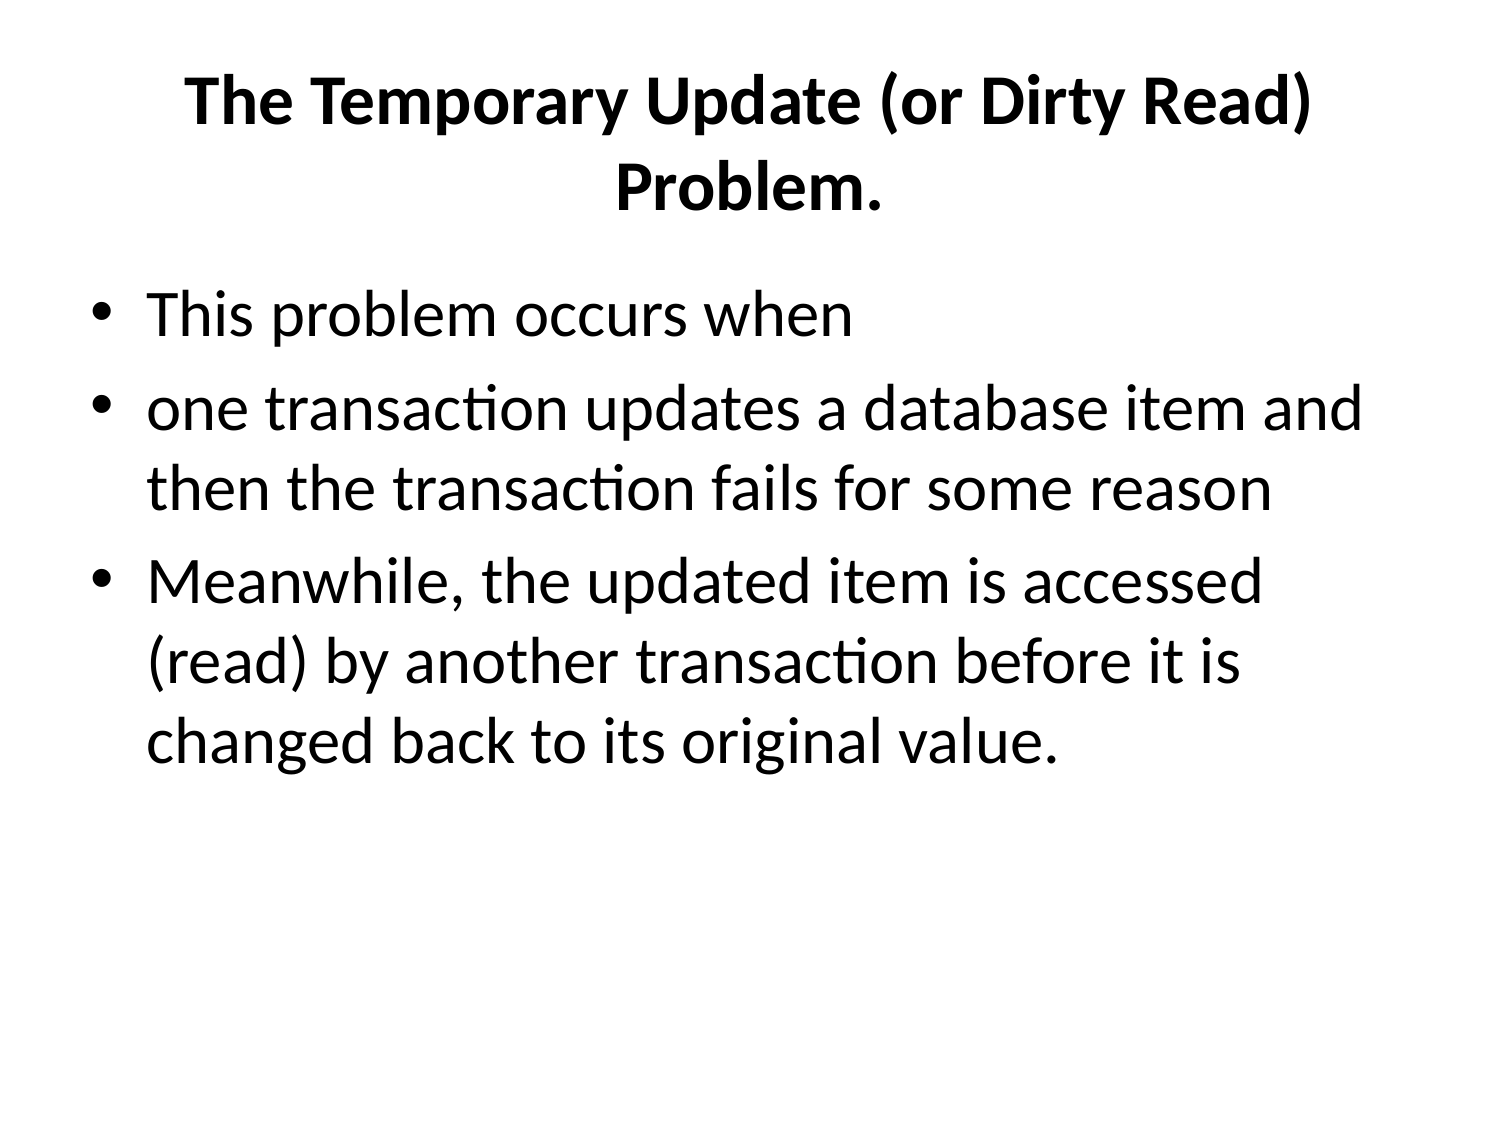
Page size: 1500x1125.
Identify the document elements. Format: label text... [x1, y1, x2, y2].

list This problem occurs when one transaction updates a database item and then the transaction fails for some reason Meanwhile, the updated item is accessed (read) by another transaction before it is changed back to its original value. [75, 262, 1425, 1005]
title The Temporary Update (or Dirty Read) Problem. [75, 45, 1425, 233]
